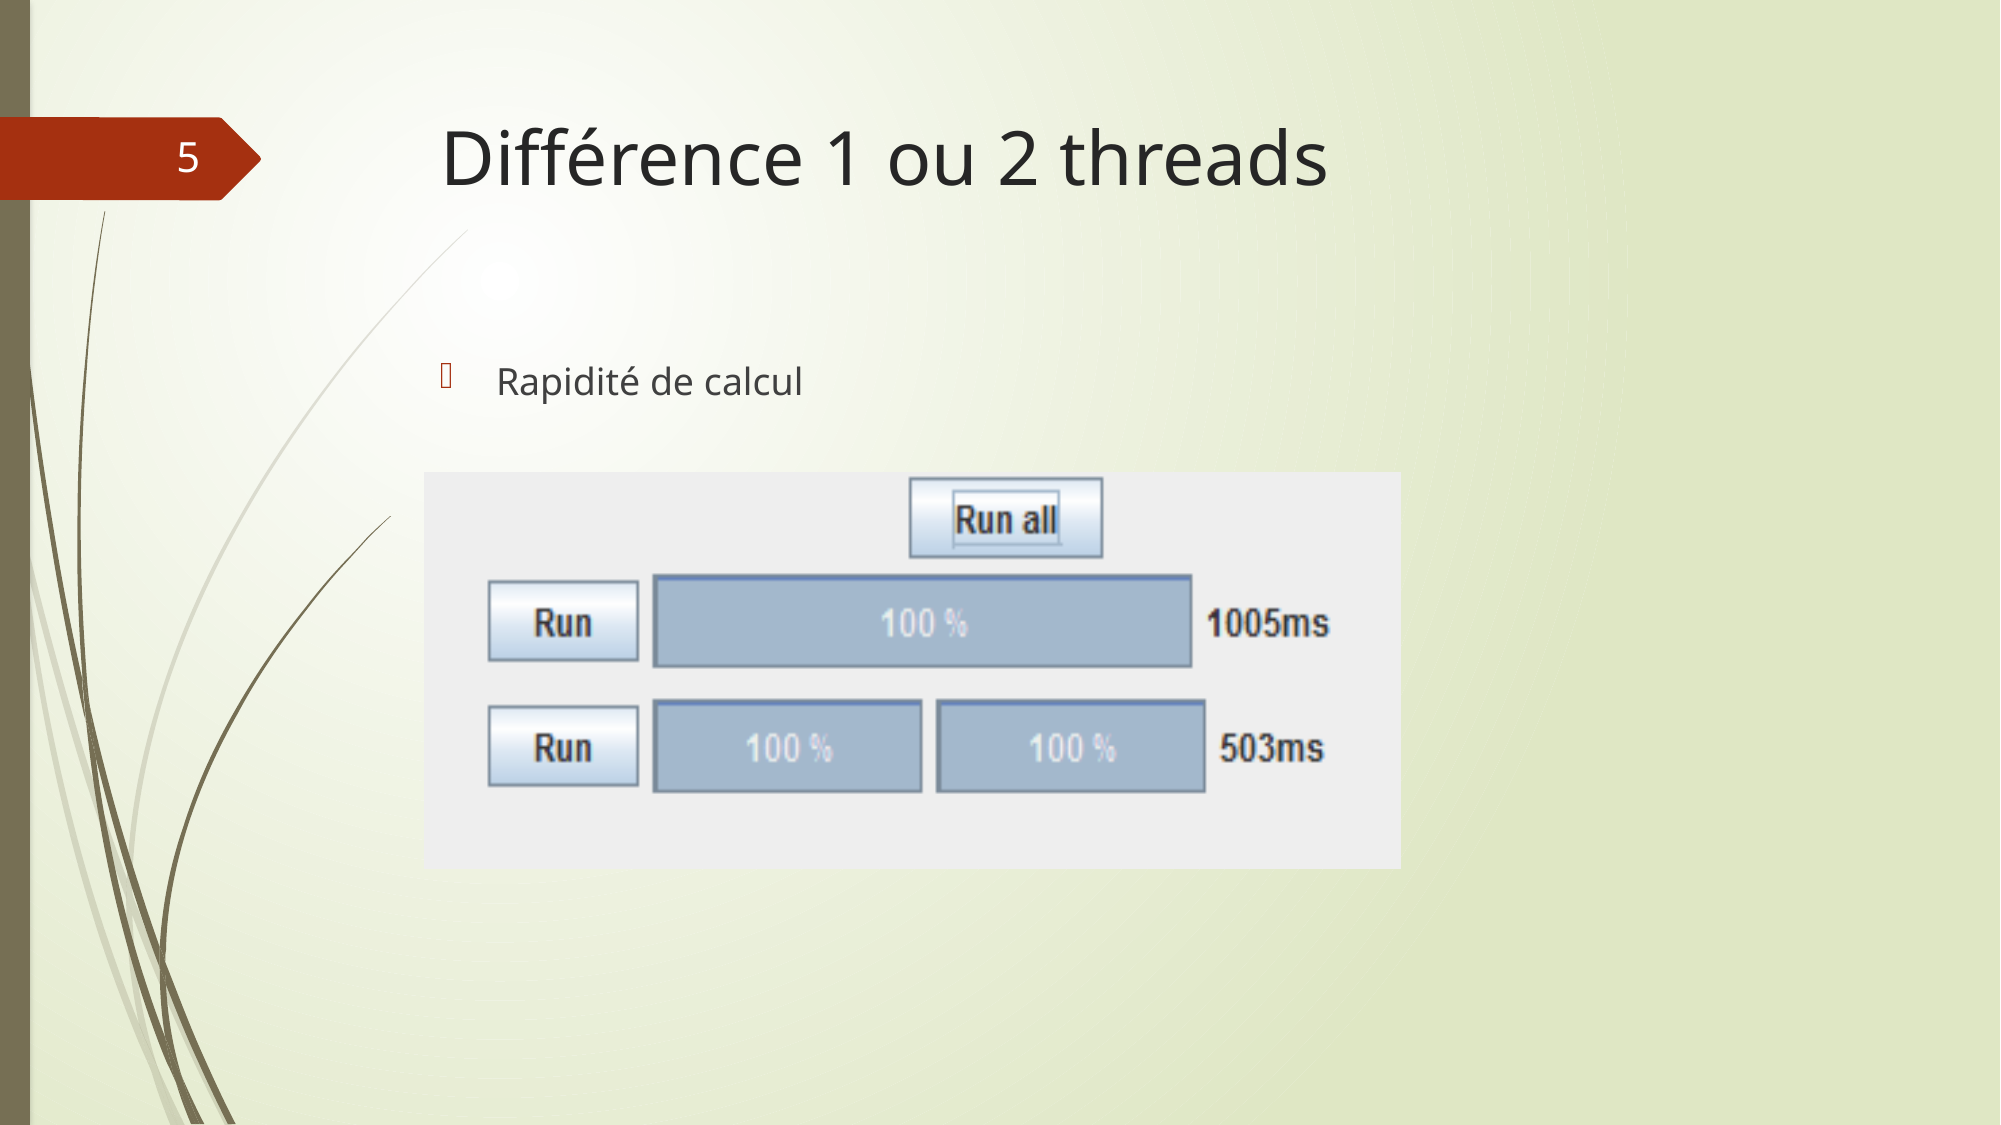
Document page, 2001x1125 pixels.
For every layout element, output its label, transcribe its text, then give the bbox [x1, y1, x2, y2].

picture [424, 471, 1402, 869]
slide_number 5 [87, 129, 216, 190]
list Rapidité de calcul [424, 350, 1888, 970]
title Différence 1 ou 2 threads [425, 102, 1888, 313]
